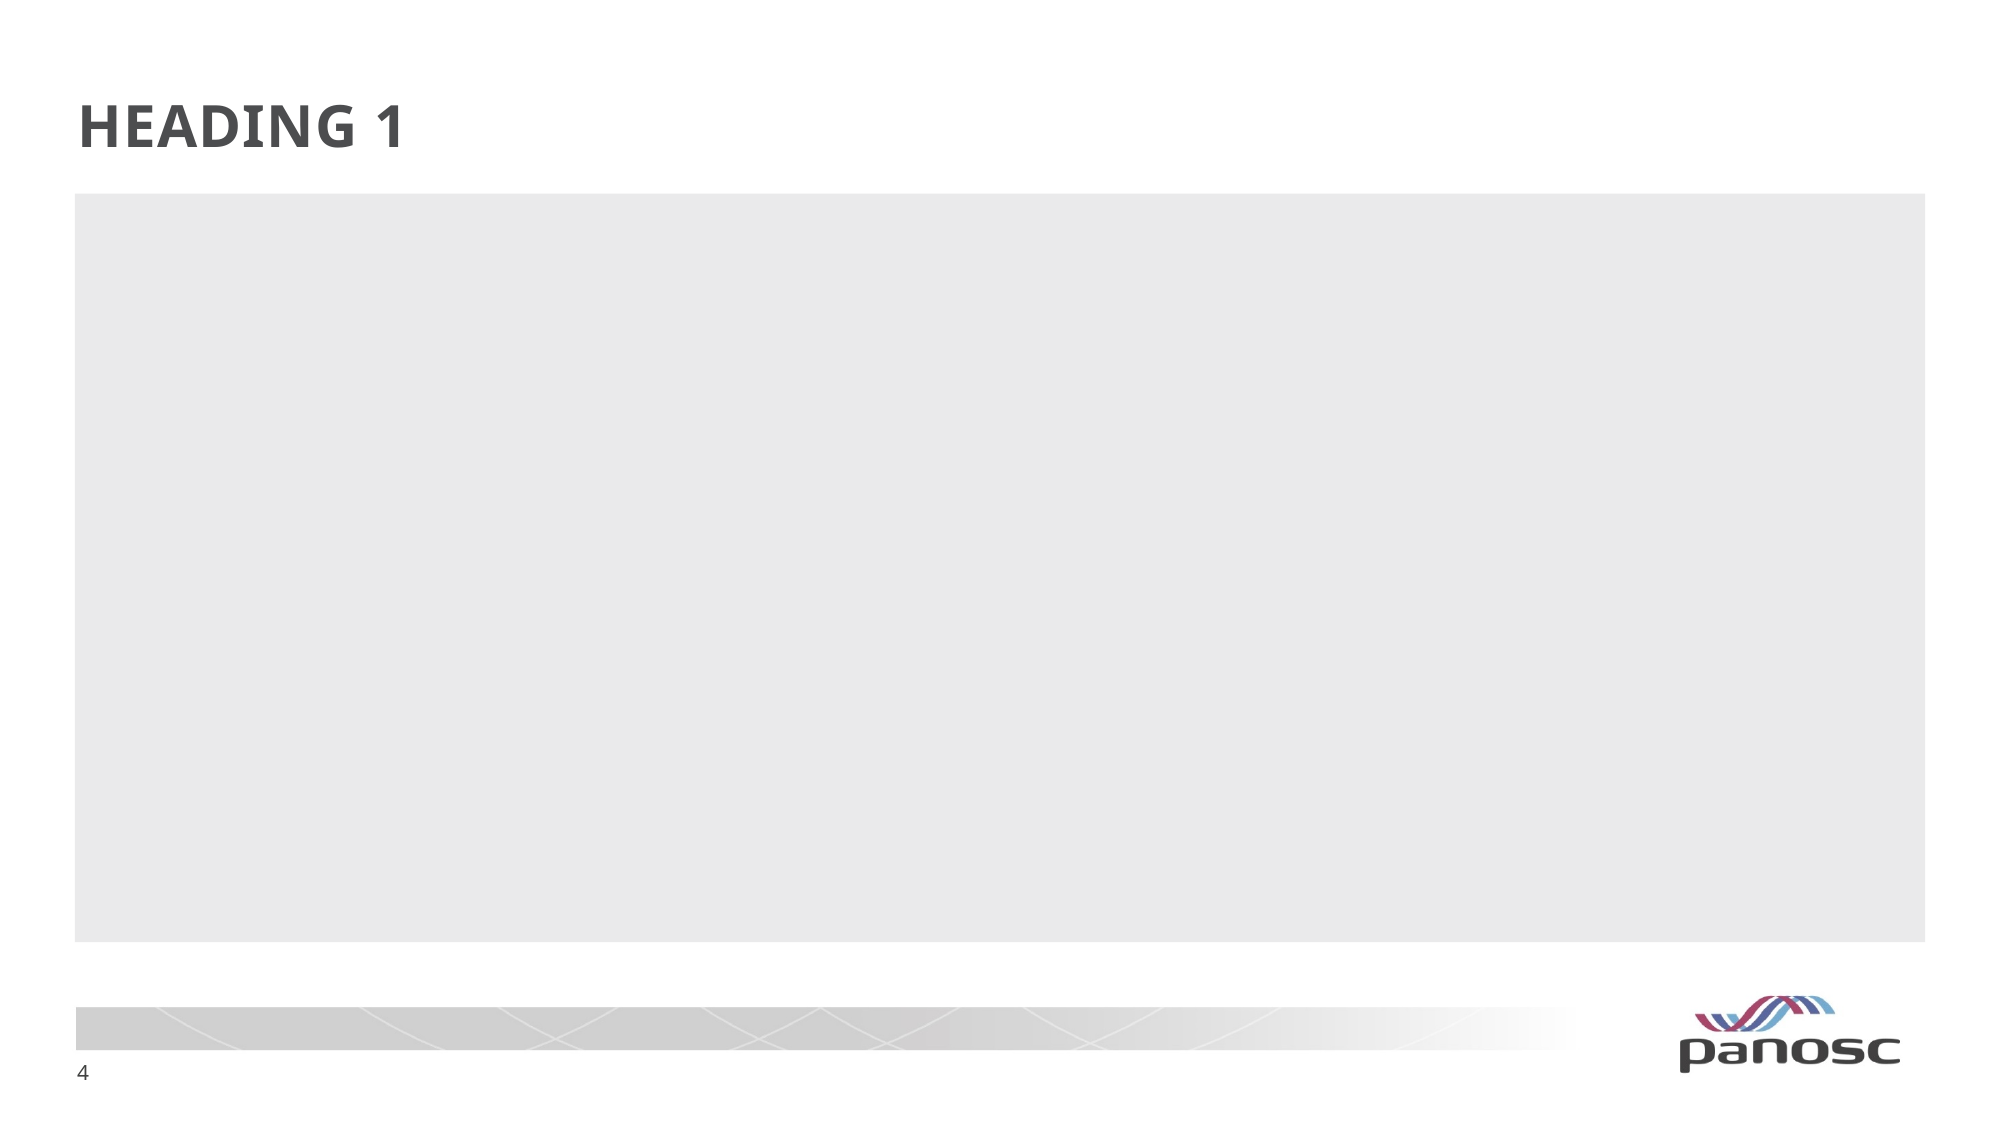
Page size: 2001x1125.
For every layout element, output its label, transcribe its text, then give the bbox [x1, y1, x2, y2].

picture [1, 962, 1999, 1125]
text_box [74, 193, 1926, 943]
title HEADING 1 [75, 86, 1275, 277]
